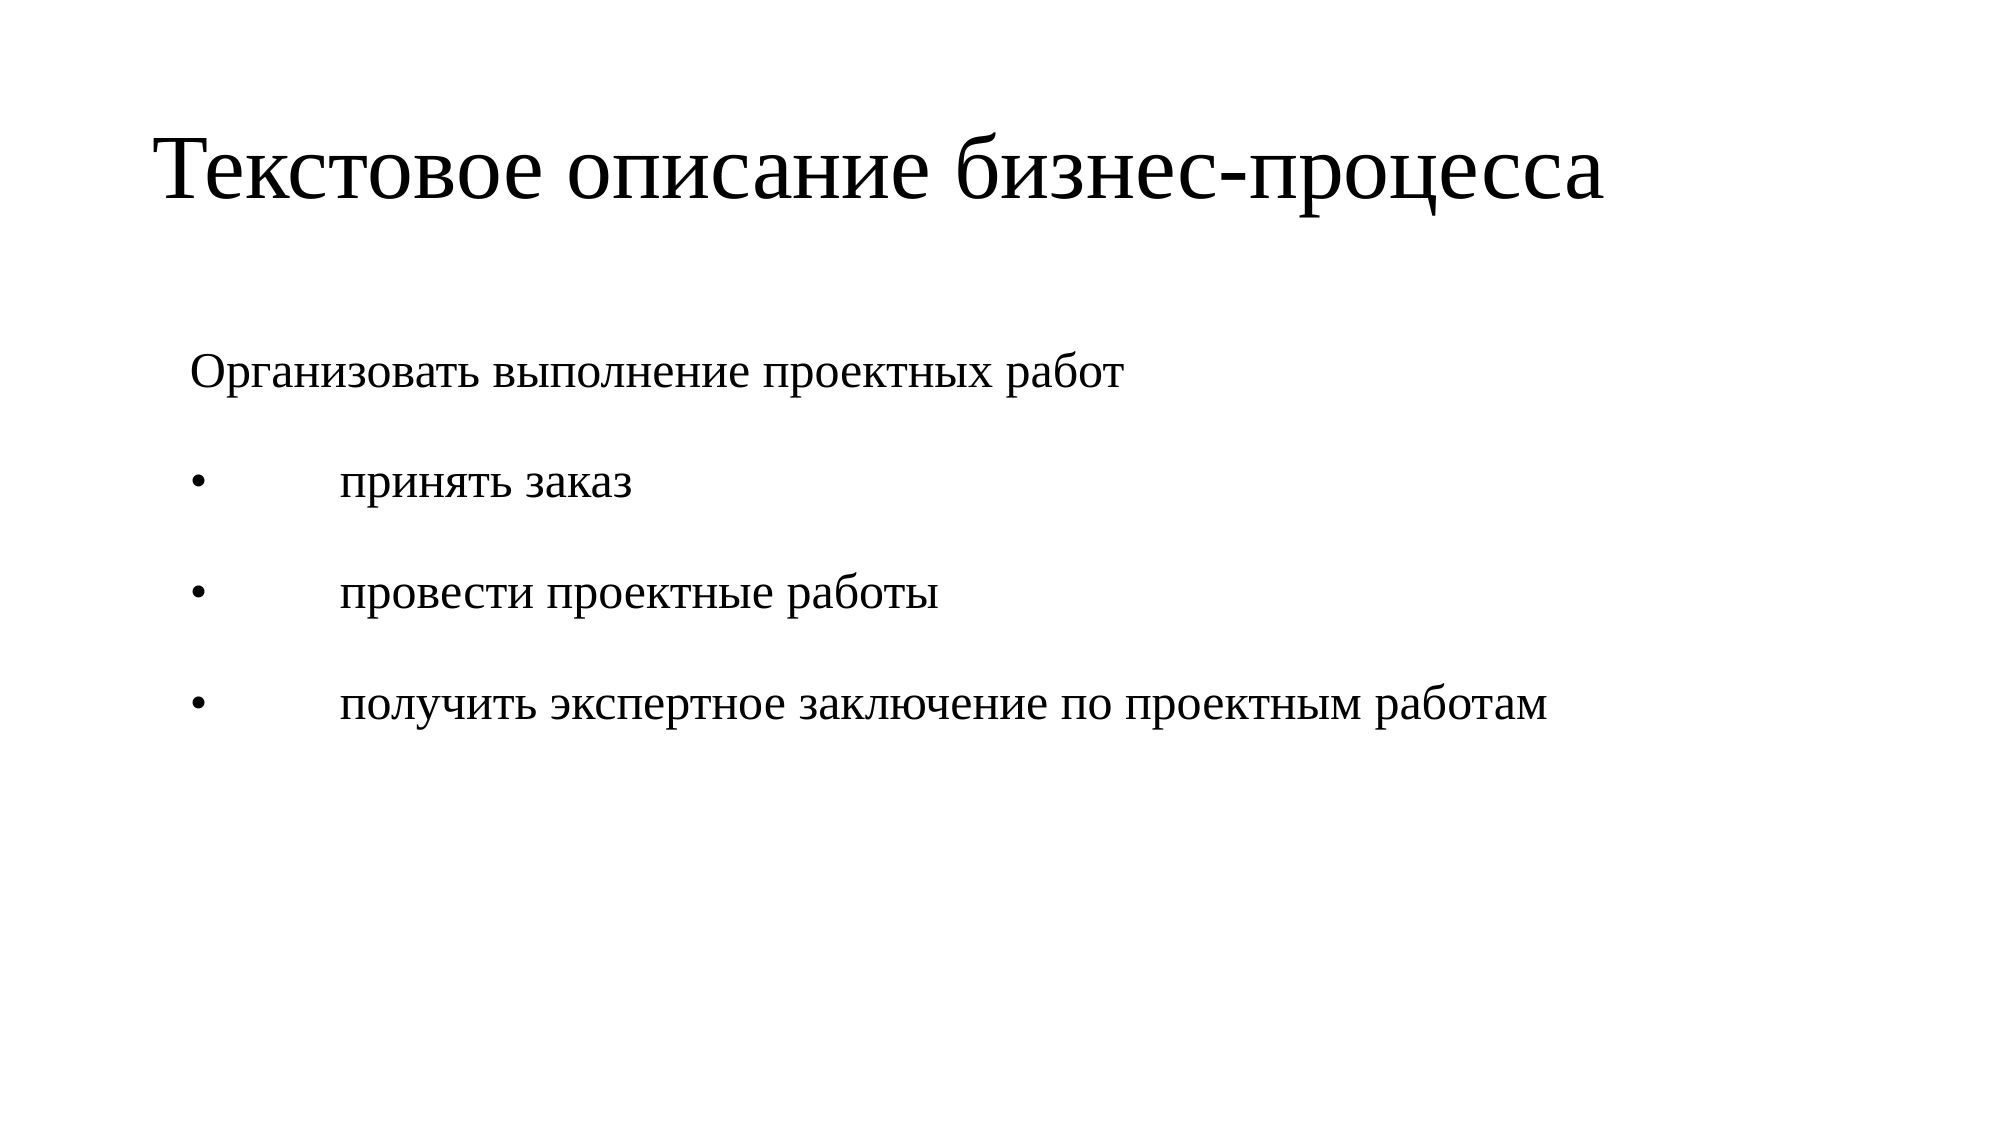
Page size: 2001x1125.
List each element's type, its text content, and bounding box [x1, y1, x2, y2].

list Организовать выполнение проектных работ • принять заказ • провести проектные работы • получить экспертное заключение по проектным работам [137, 299, 1922, 1052]
title Текстовое описание бизнес-процесса [137, 59, 1863, 278]
